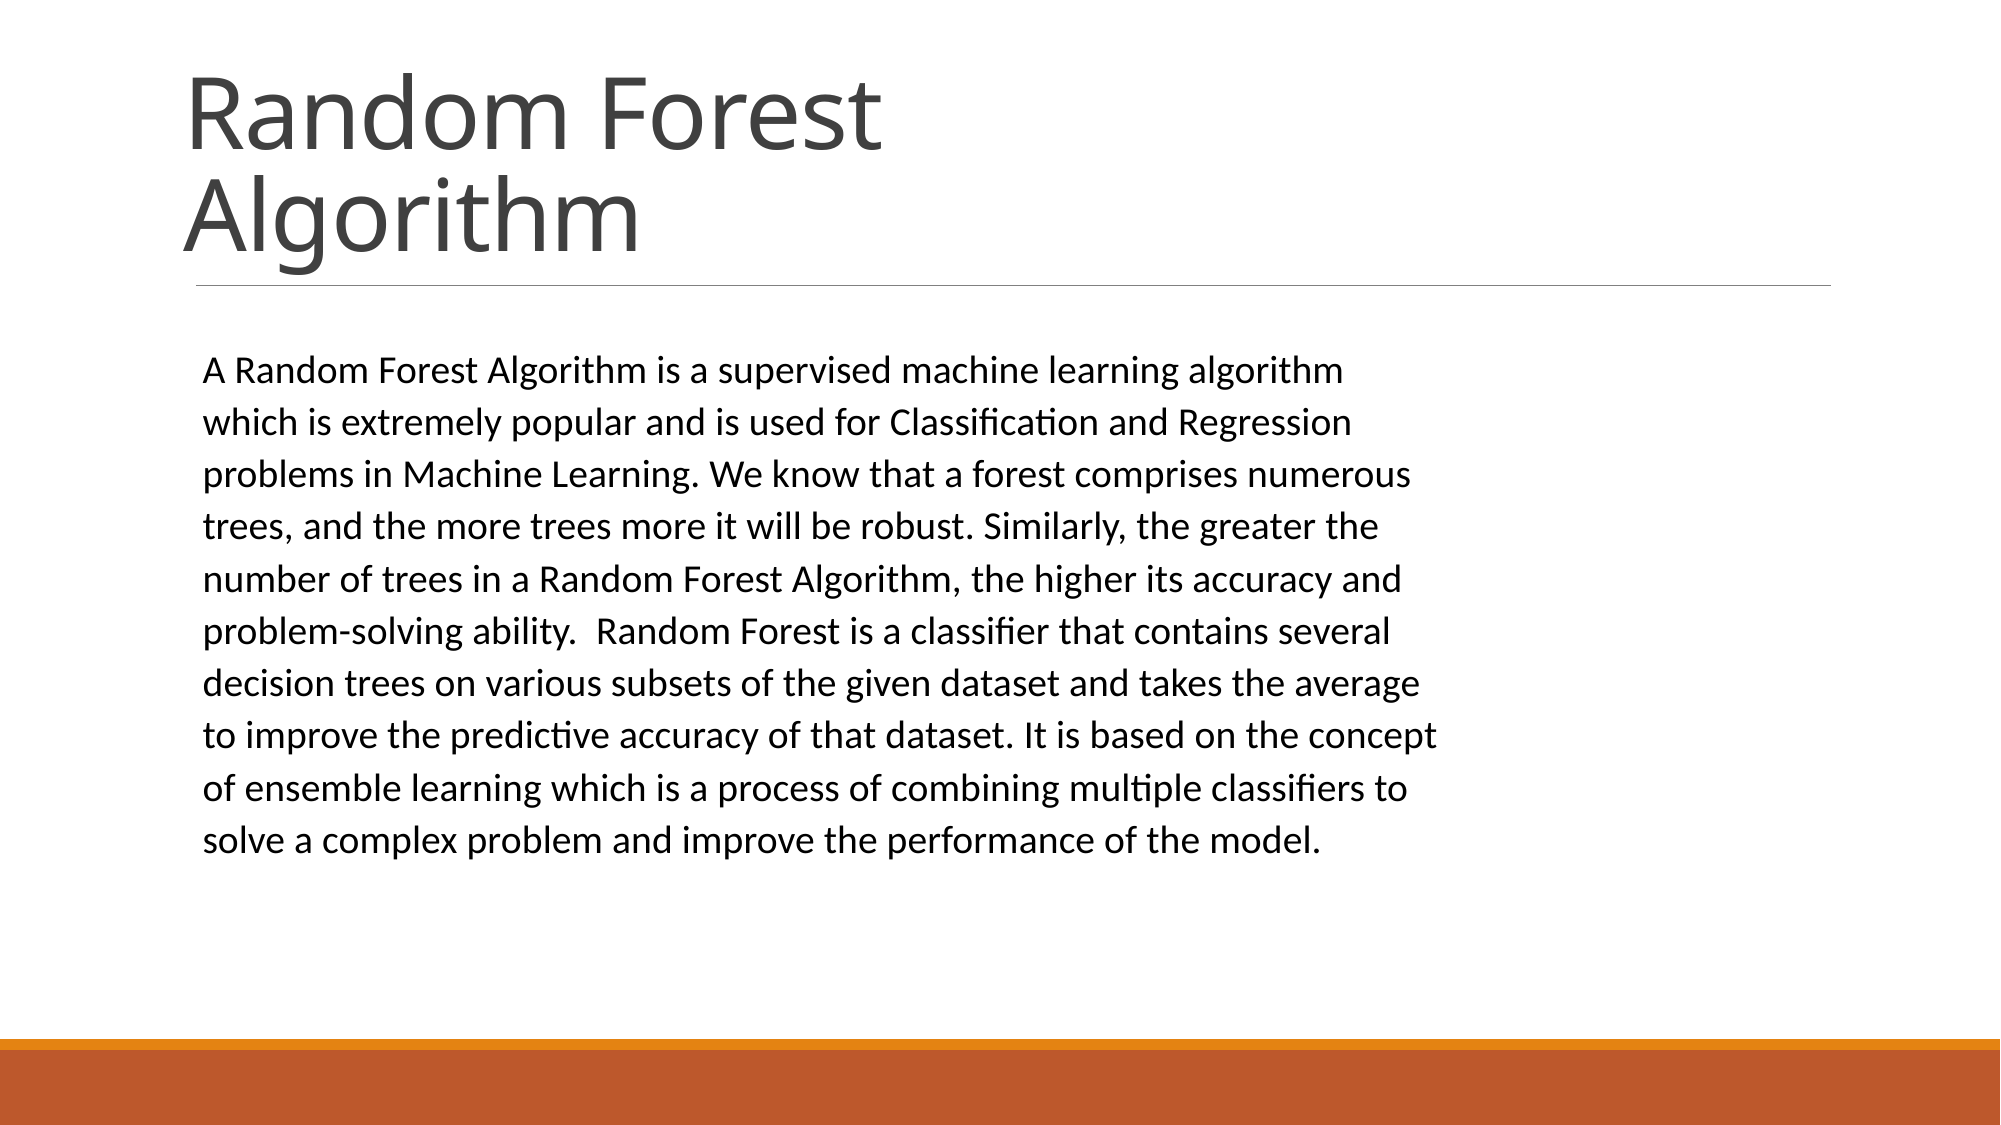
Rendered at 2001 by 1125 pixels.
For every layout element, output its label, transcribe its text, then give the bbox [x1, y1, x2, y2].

title Random Forest Algorithm [168, 39, 1230, 301]
text_box [128, 598, 1001, 664]
text_box A Random Forest Algorithm is a supervised machine learning algorithm which is extremely popular and is used for Classification and Regression problems in Machine Learning. We know that a forest comprises numerous trees, and the more trees more it will be robust. Similarly, the greater the number of trees in a Random Forest Algorithm, the higher its accuracy and problem-solving ability. Random Forest is a classifier that contains several decision trees on various subsets of the given dataset and takes the average to improve the predictive accuracy of that dataset. It is based on the concept of ensemble learning which is a process of combining multiple classifiers to solve a complex problem and improve the performance of the model. [187, 331, 1463, 925]
